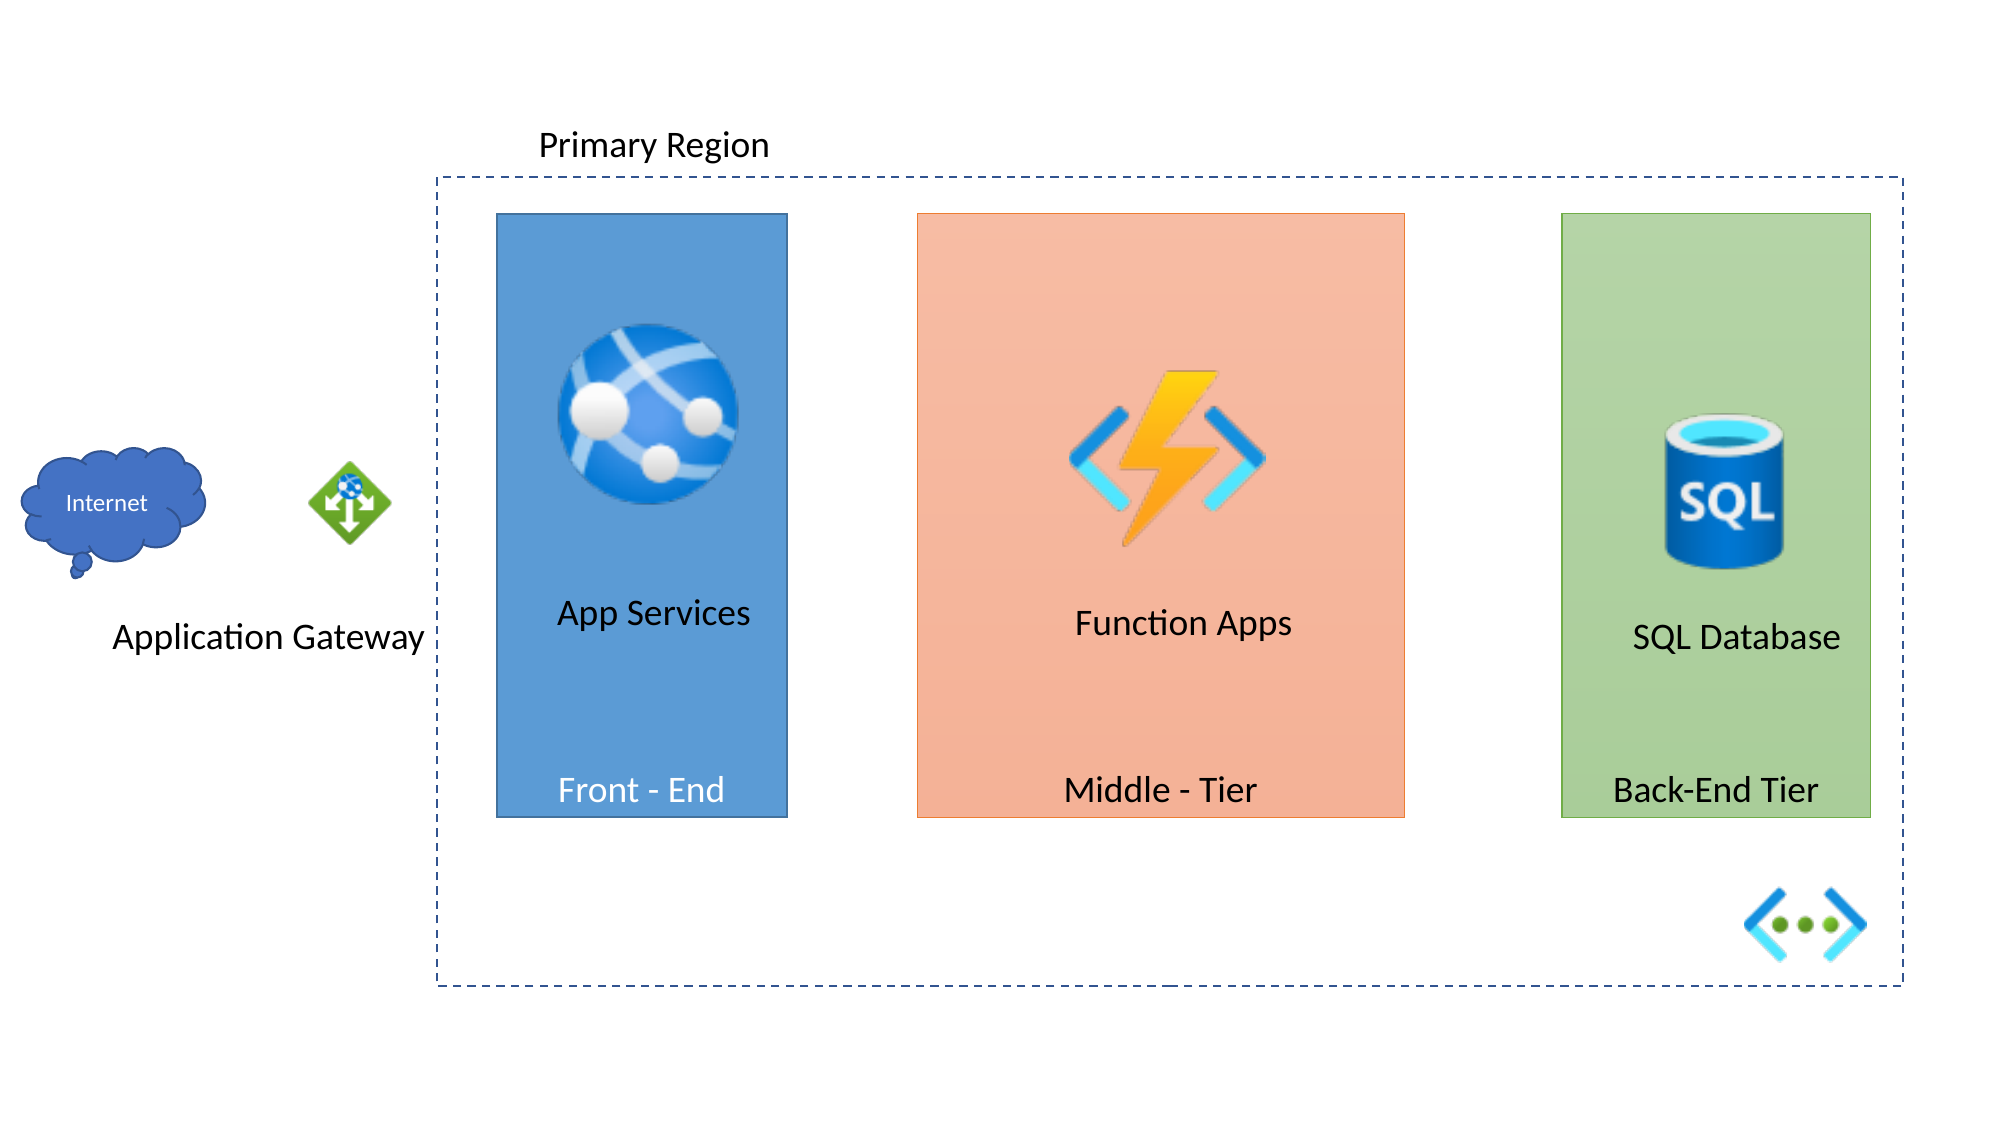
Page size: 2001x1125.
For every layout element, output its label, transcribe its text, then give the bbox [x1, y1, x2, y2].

text_box App Services [542, 580, 767, 641]
text_box Internet [20, 447, 207, 580]
picture [306, 459, 394, 547]
picture [1744, 863, 1867, 987]
picture [554, 320, 744, 511]
text_box Middle - Tier [917, 213, 1405, 818]
picture [1643, 410, 1807, 574]
text_box Primary Region [524, 112, 786, 173]
text_box Function Apps [1060, 590, 1308, 651]
picture [1069, 361, 1266, 558]
text_box SQL Database [1618, 604, 1857, 665]
text_box Application Gateway [97, 604, 441, 665]
text_box [436, 176, 1904, 987]
